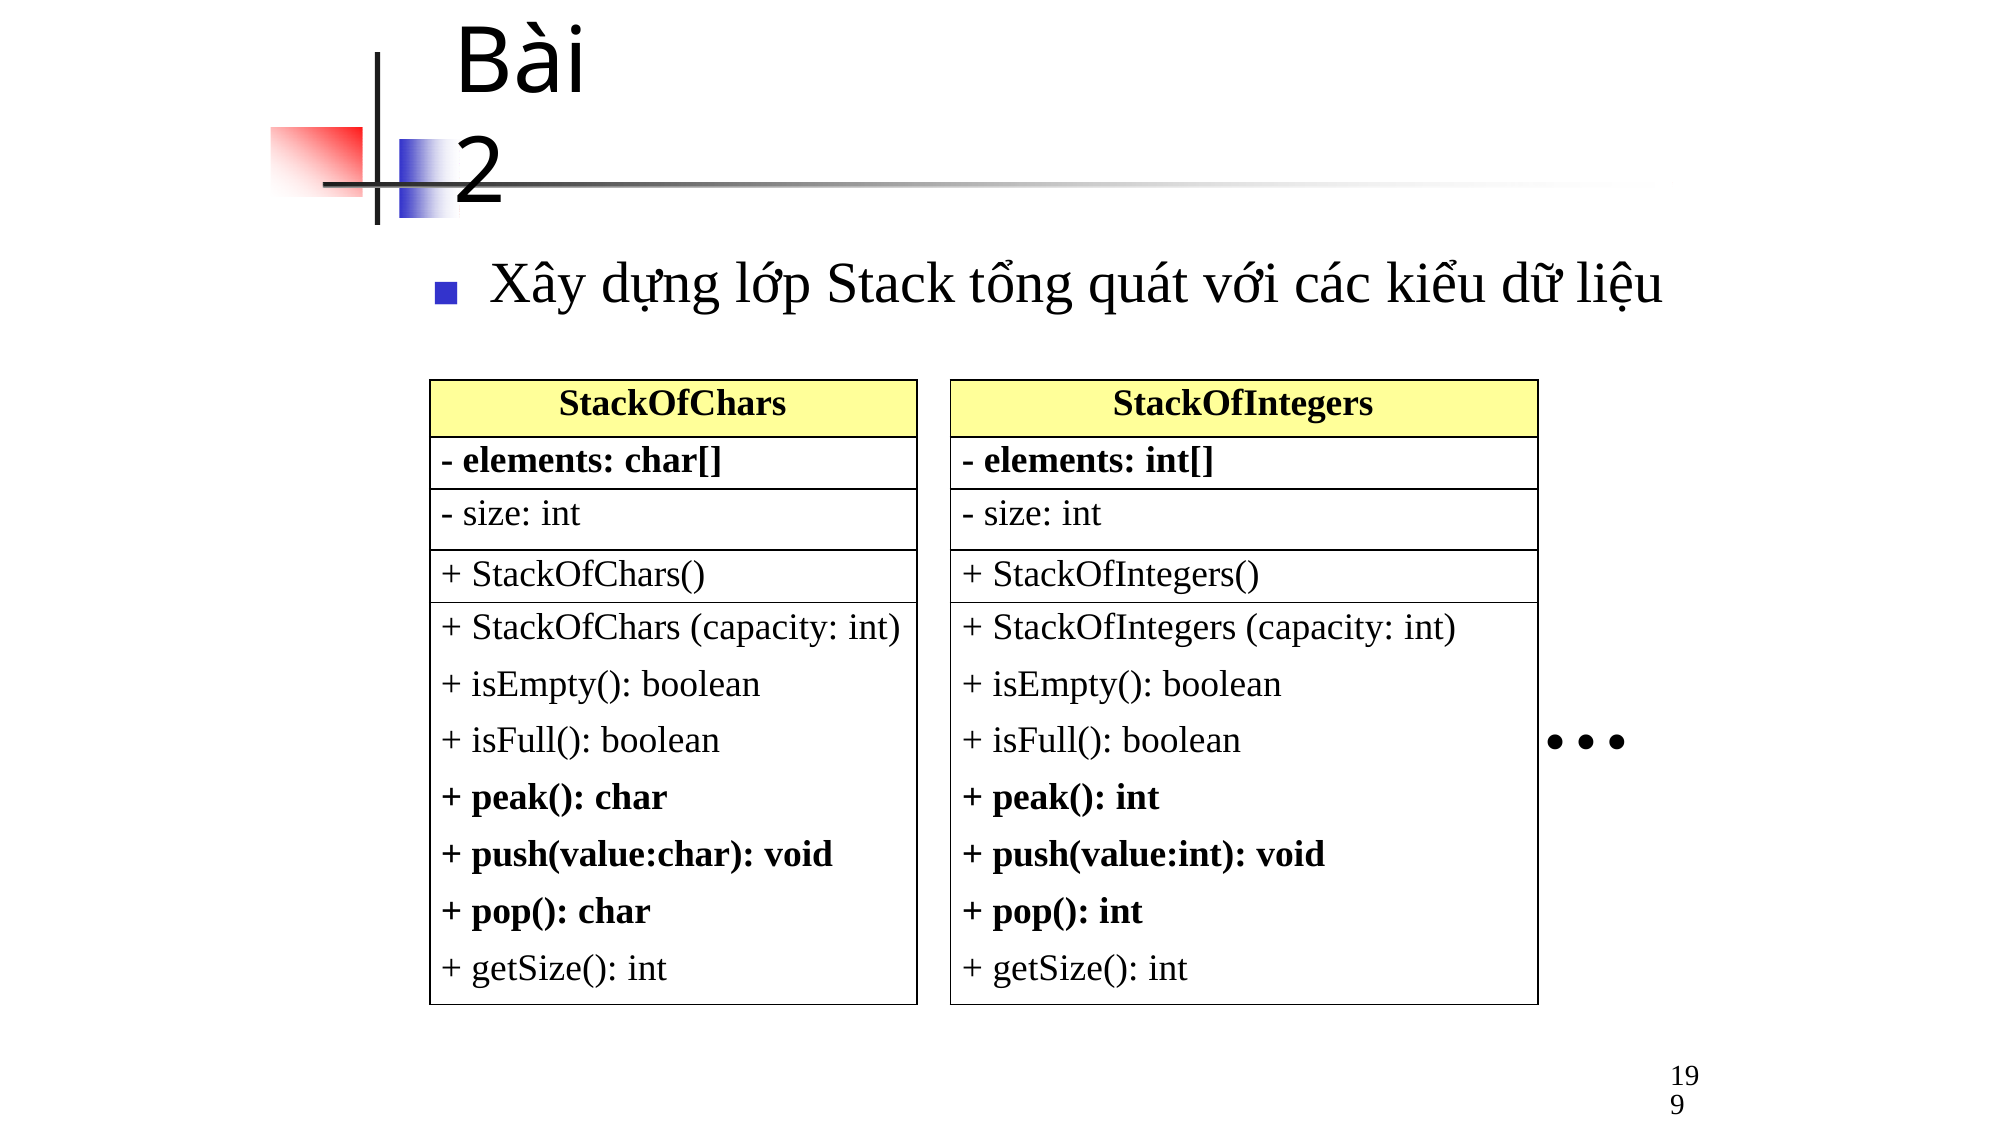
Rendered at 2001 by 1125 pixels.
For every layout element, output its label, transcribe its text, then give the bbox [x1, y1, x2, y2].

table_cell + pop(): int [951, 886, 1537, 943]
table_cell + getSize(): int [951, 943, 1537, 1004]
table_cell + push(value:int): void [951, 830, 1537, 886]
table_cell + isEmpty(): boolean [951, 659, 1537, 716]
table_cell - elements: char[] [431, 438, 916, 488]
table_cell - size: int [431, 490, 916, 549]
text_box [270, 52, 1673, 225]
table_cell + StackOfIntegers() [951, 551, 1537, 602]
table_cell + isEmpty(): boolean [431, 659, 916, 716]
table_cell + peak(): int [951, 773, 1537, 830]
table_cell - size: int [951, 490, 1537, 549]
table_cell + pop(): char [431, 886, 916, 943]
table_cell + getSize(): int [431, 943, 916, 1004]
text_box … [1538, 655, 1635, 768]
table_cell - elements: int[] [951, 438, 1537, 488]
table_cell + isFull(): boolean [431, 716, 916, 773]
table_cell + StackOfIntegers (capacity: int) [951, 603, 1537, 659]
table_header StackOfChars [431, 381, 916, 436]
text_box ◼ Xây dựng lớp Stack tổng quát với các kiểu dữ liệu [429, 242, 1709, 314]
title Bài 2 [451, 0, 622, 52]
table_cell + StackOfChars() [431, 551, 916, 602]
table_header StackOfIntegers [951, 381, 1537, 436]
table_cell + StackOfChars (capacity: int) [431, 603, 916, 659]
text_box 199 [1634, 1055, 1709, 1091]
table_cell + peak(): char [431, 773, 916, 830]
table_cell + isFull(): boolean [951, 716, 1537, 773]
table_cell + push(value:char): void [431, 830, 916, 886]
